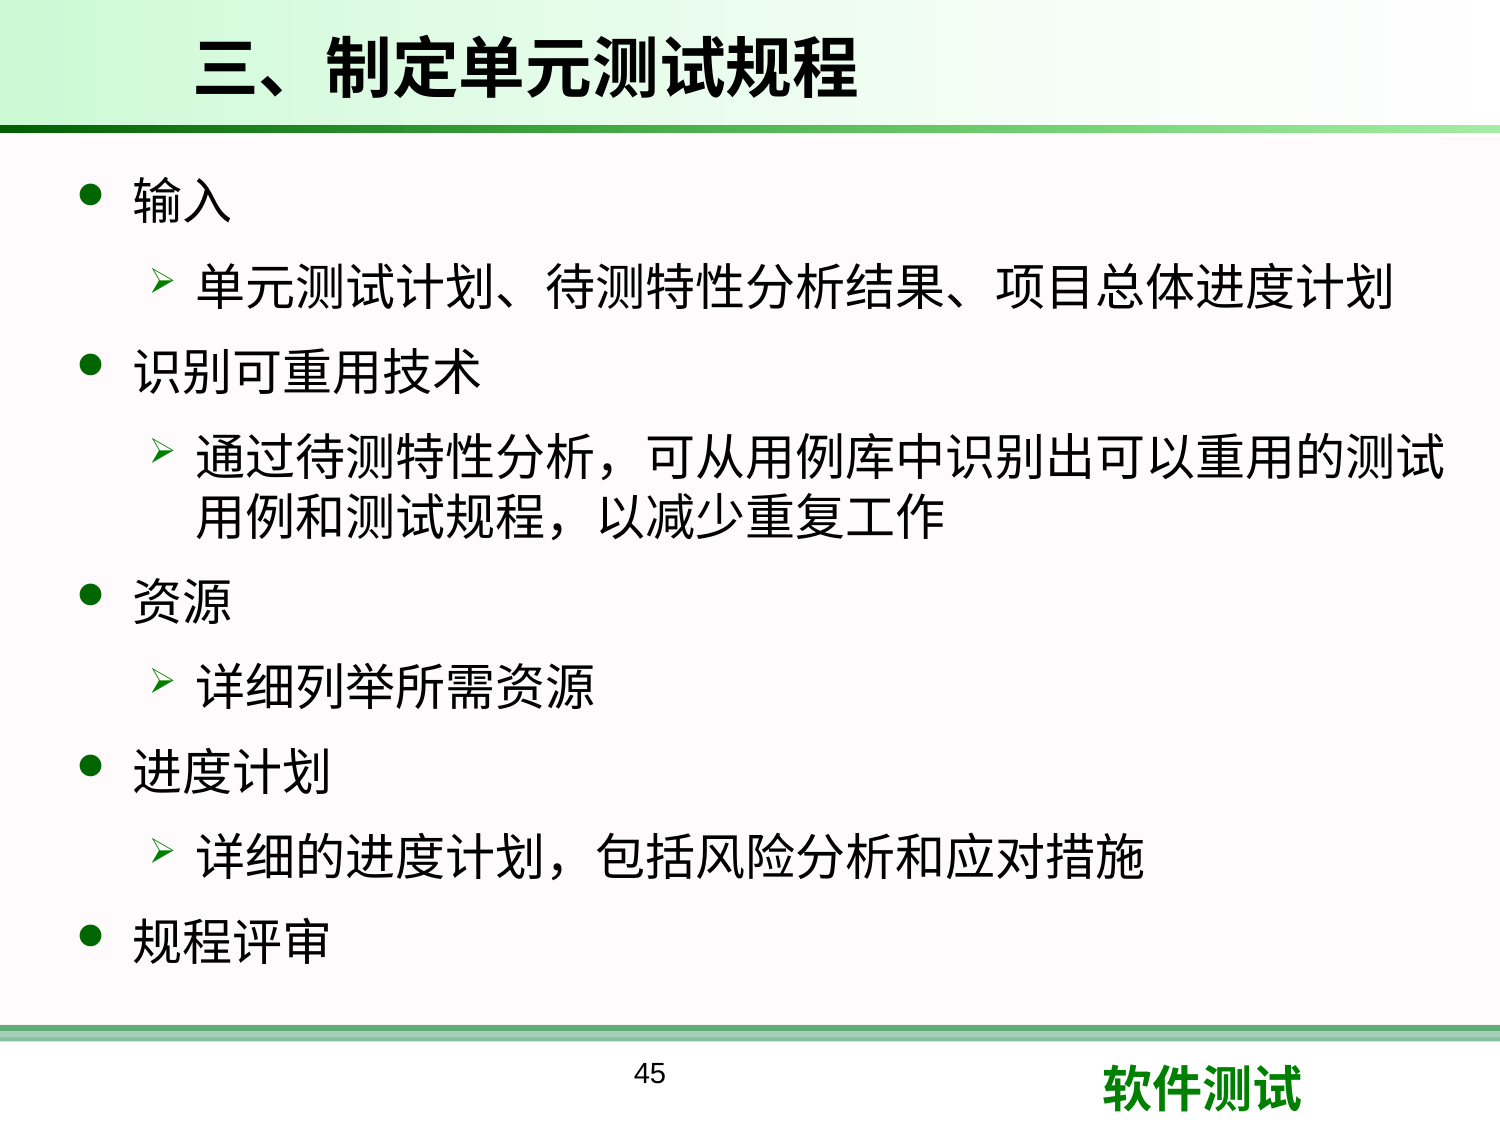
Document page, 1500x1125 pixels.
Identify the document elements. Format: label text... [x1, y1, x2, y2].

list 输入 单元测试计划、待测特性分析结果、项目总体进度计划 识别可重用技术 通过待测特性分析，可从用例库中识别出可以重用的测试用例和测试规程，以减少重复工作 资源 详细列举所需资源 进度计划 详细的进度计划，包括风险分析和应对措施 规程评审 [58, 162, 1463, 1001]
title 三、制定单元测试规程 [176, 12, 1223, 119]
footer 45 [412, 1046, 888, 1125]
